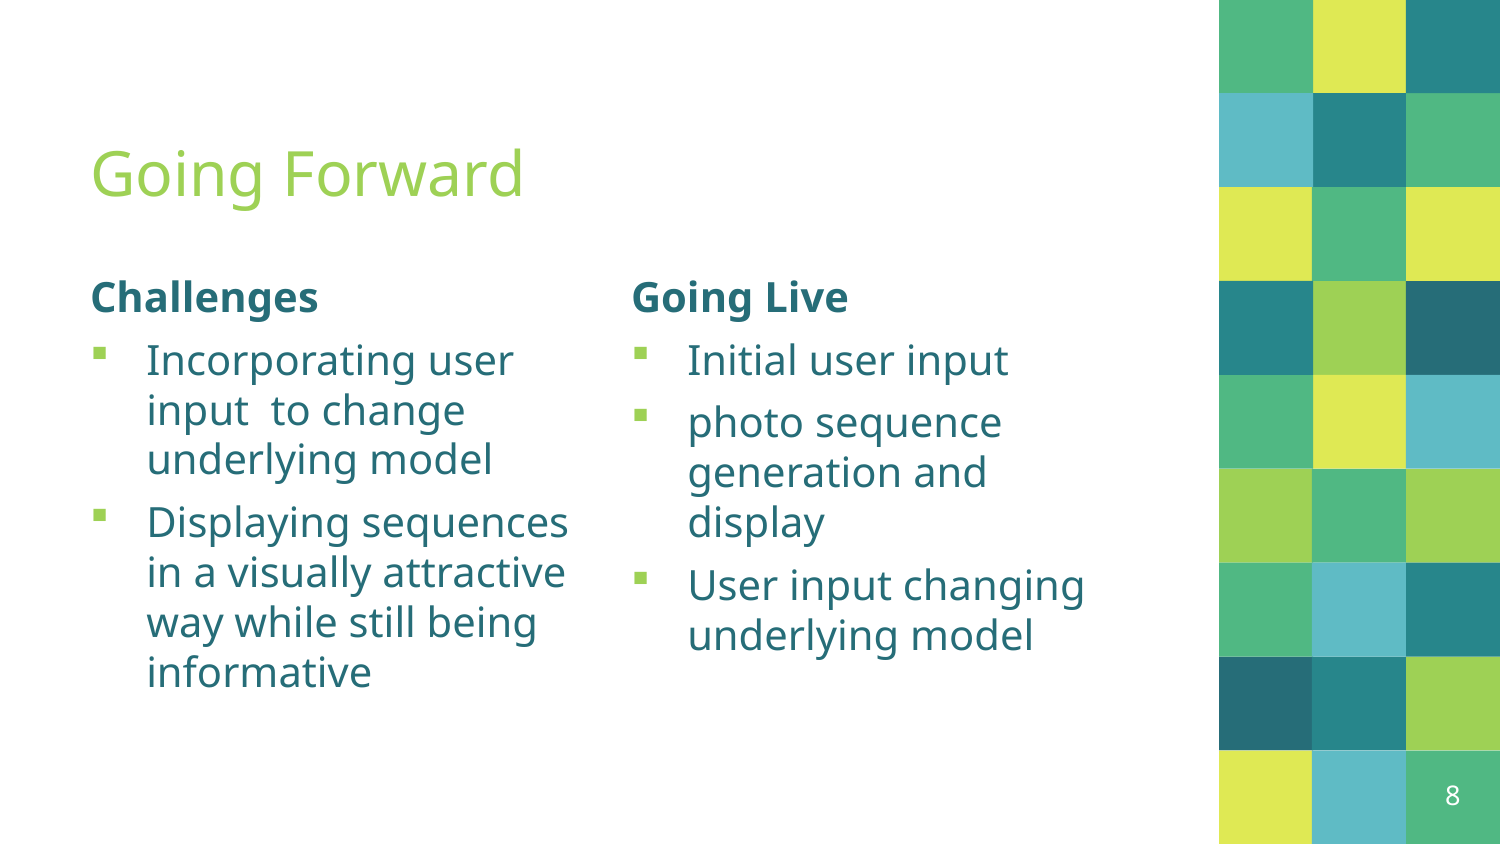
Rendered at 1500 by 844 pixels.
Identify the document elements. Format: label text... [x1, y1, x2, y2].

slide_number 8 [1405, 749, 1500, 844]
list Challenges Incorporating user input to change underlying model Displaying sequences in a visually attractive way while still being informative [75, 255, 586, 750]
list Going Live Initial user input photo sequence generation and display User input changing underlying model [616, 255, 1127, 750]
title Going Forward [75, 83, 1127, 225]
